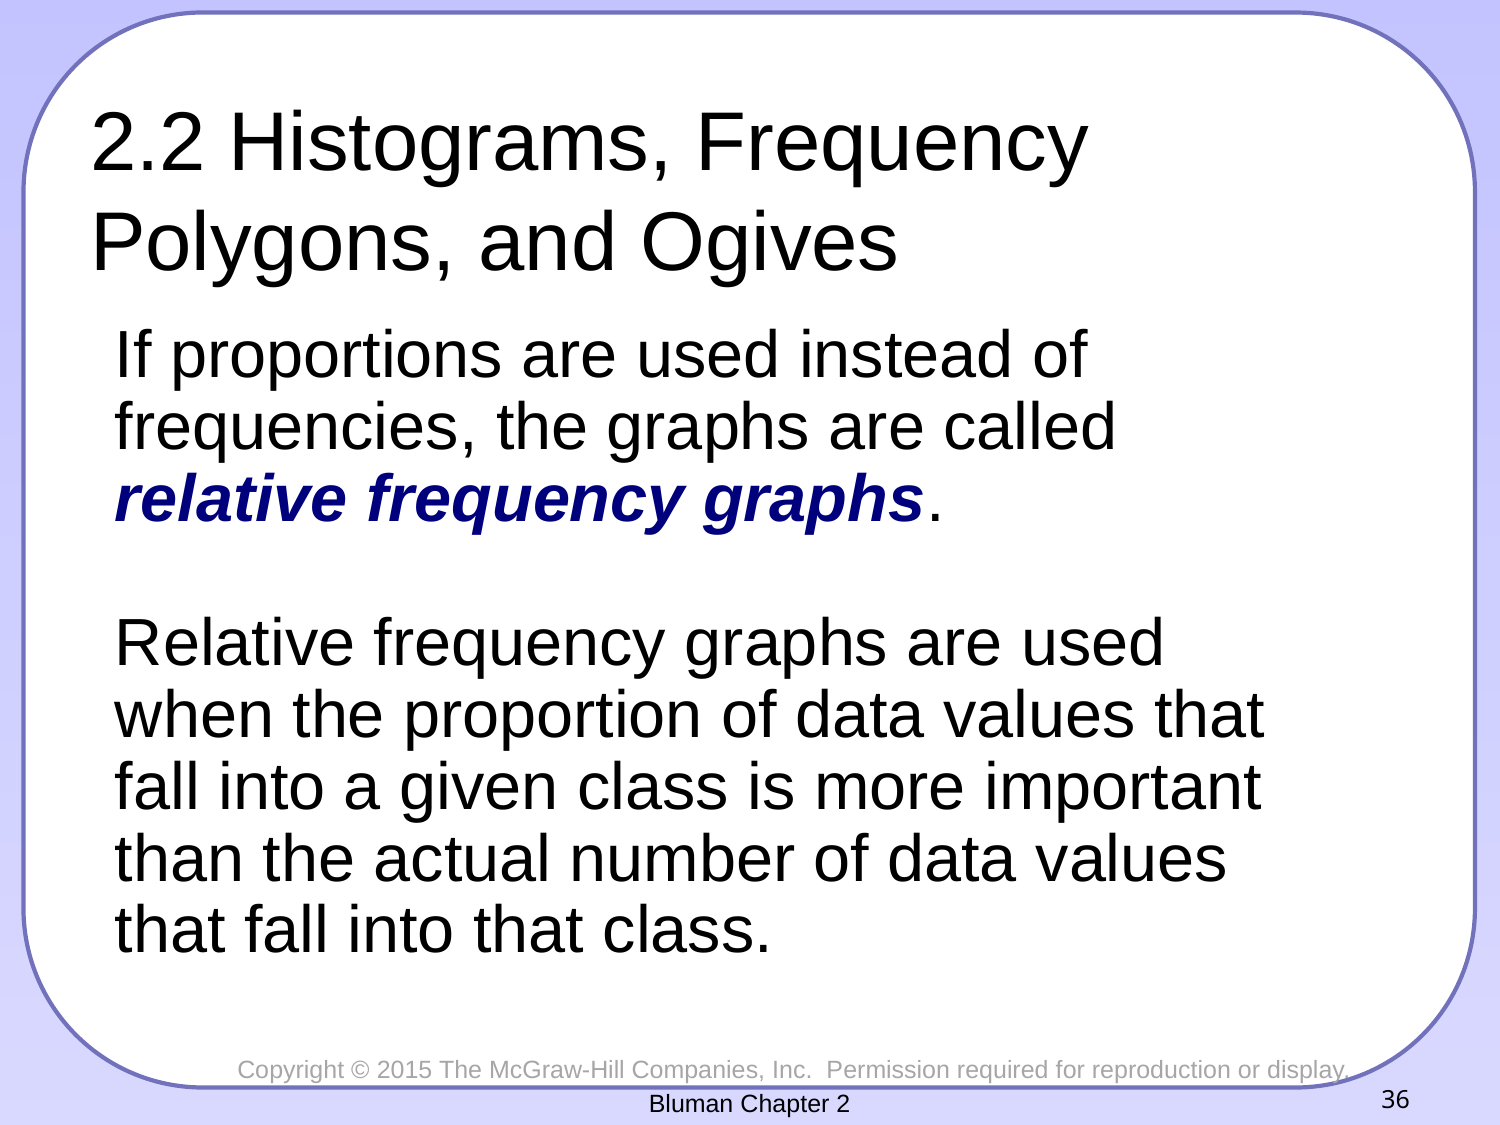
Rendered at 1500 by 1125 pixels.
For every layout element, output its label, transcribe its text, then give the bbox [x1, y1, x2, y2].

footer Bluman Chapter 2 [512, 1049, 988, 1125]
list If proportions are used instead of frequencies, the graphs are called relative frequency graphs. Relative frequency graphs are used when the proportion of data values that fall into a given class is more important than the actual number of data values that fall into that class. [99, 312, 1325, 1000]
slide_number 36 [1074, 1049, 1426, 1125]
title 2.2 Histograms, Frequency Polygons, and Ogives [75, 75, 1425, 300]
